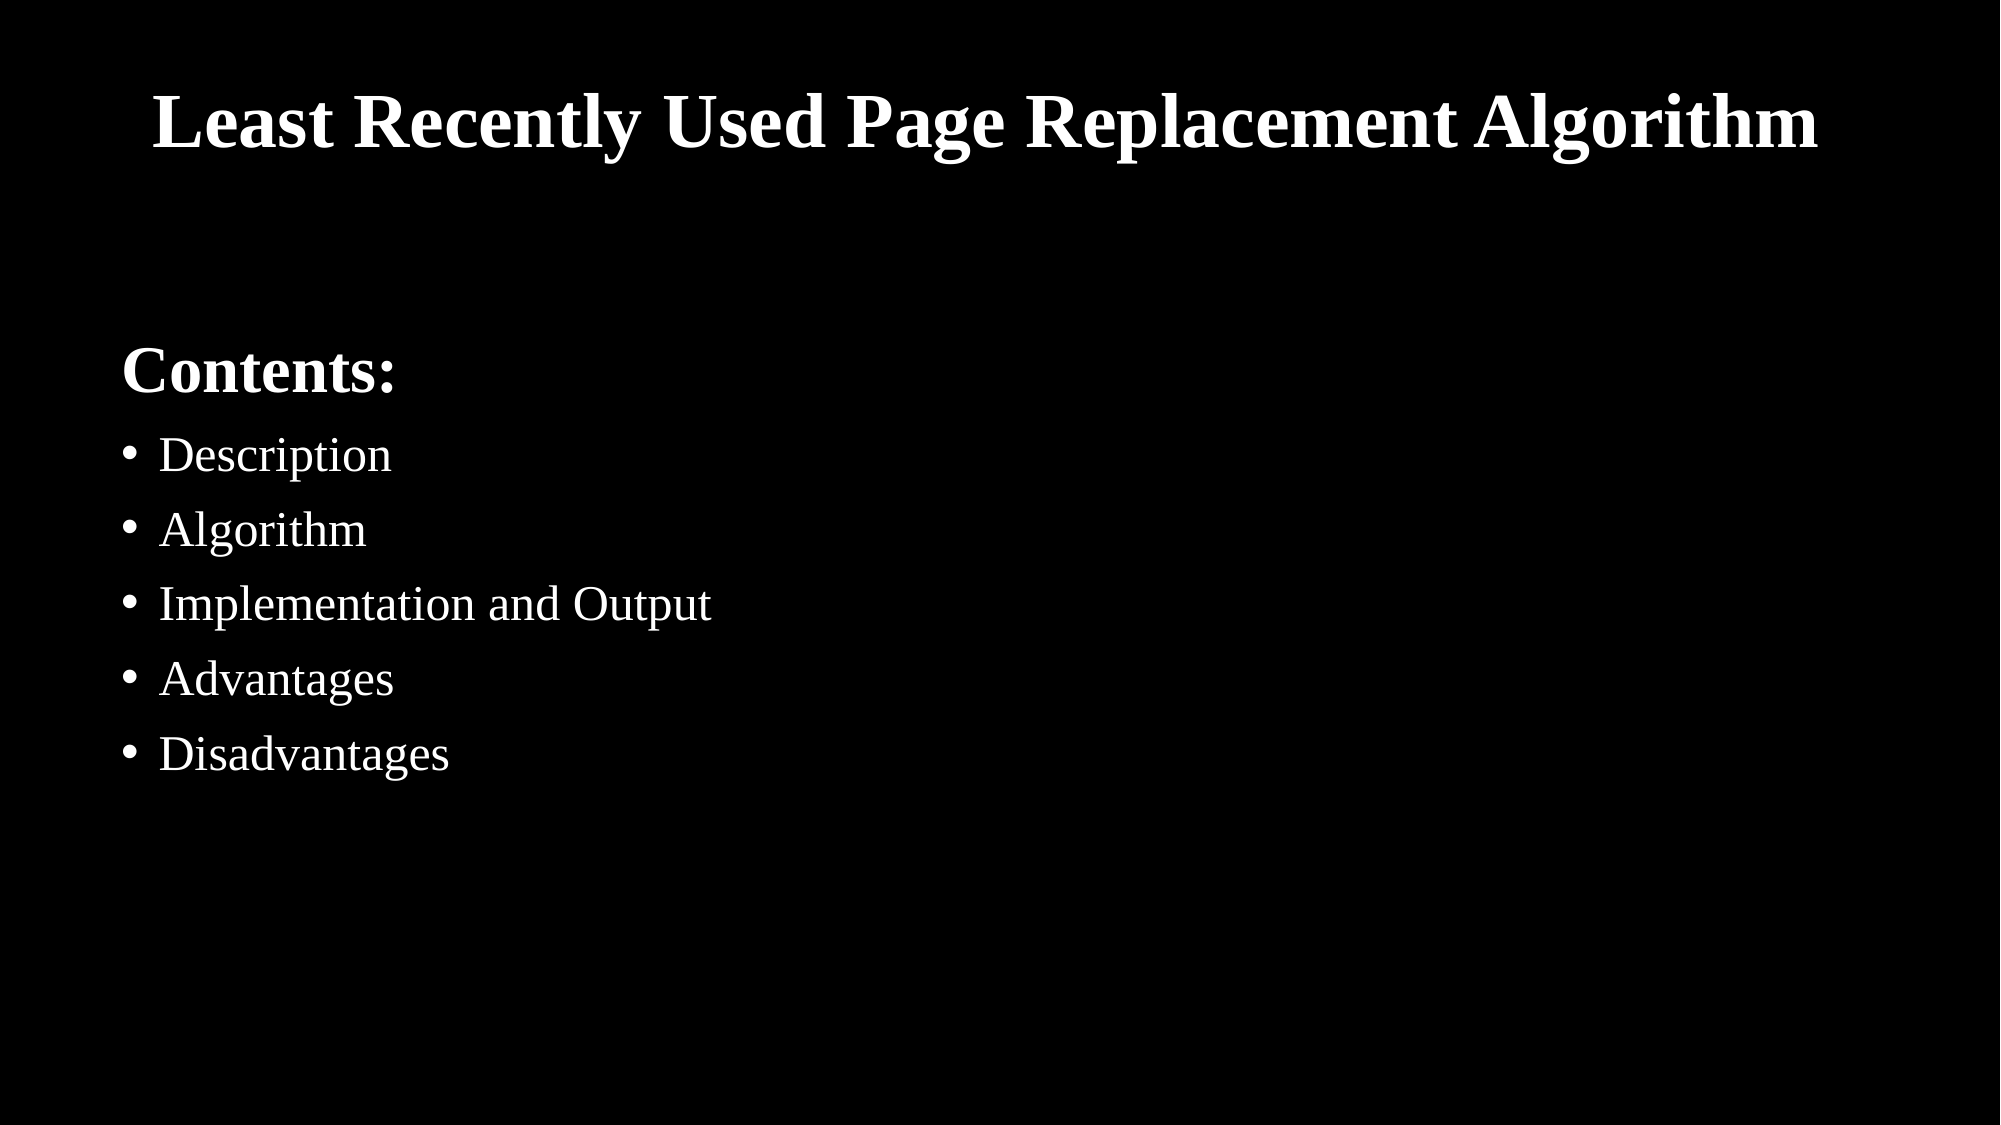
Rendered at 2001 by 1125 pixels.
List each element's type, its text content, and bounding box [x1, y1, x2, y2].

list Contents: Description Algorithm Implementation and Output Advantages Disadvantages [106, 327, 1574, 1016]
title Least Recently Used Page Replacement Algorithm [137, 59, 1863, 278]
